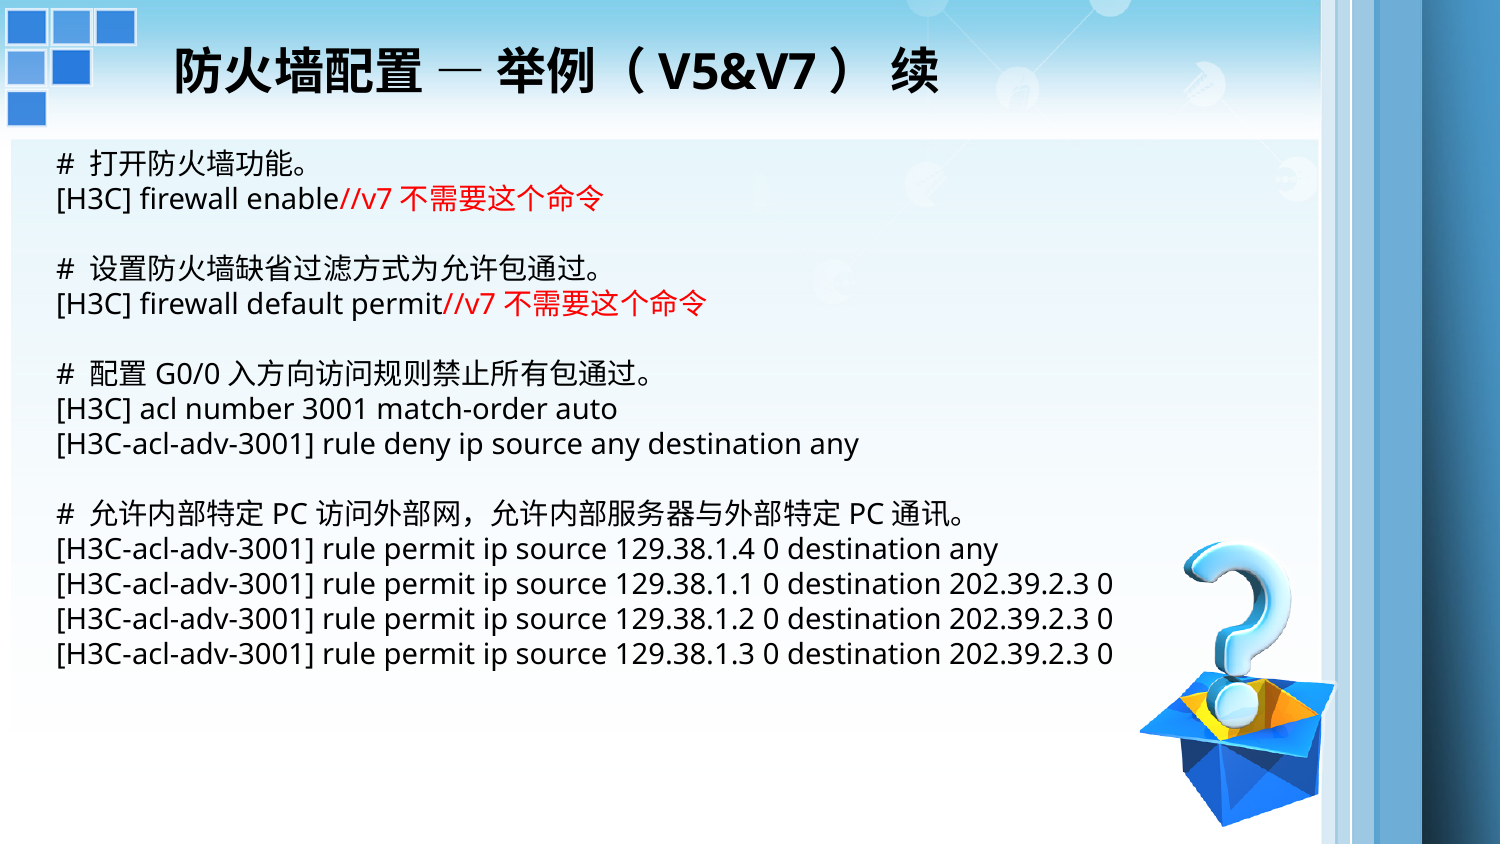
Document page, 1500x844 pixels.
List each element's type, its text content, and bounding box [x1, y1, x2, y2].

text_box 防火墙配置 — 举例（V5&V7） 续 [135, 31, 1196, 107]
picture [0, 0, 1500, 844]
text_box # 打开防火墙功能。 [H3C] firewall enable//v7不需要这个命令 # 设置防火墙缺省过滤方式为允许包通过。 [H3C] firewall default permit//v7不需要这个命令 # 配置G0/0入方向访问规则禁止所有包通过。 [H3C] acl number 3001 match-order auto [H3C-acl-adv-3001] rule deny ip source any destination any # 允许内部特定PC访问外部网，允许内部服务器与外部特定PC通讯。 [H3C-acl-adv-3001] rule permit ip source 129.38.1.4 0 destination any [H3C-acl-adv-3001] rule permit ip source 129.38.1.1 0 destination 202.39.2.3 0 [H3C-acl-adv-3001] rule permit ip source 129.38.1.2 0 destination 202.39.2.3 0 [H3C-acl-adv-3001] rule permit ip source 129.38.1.3 0 destination 202.39.2.3 0 [41, 138, 1258, 678]
